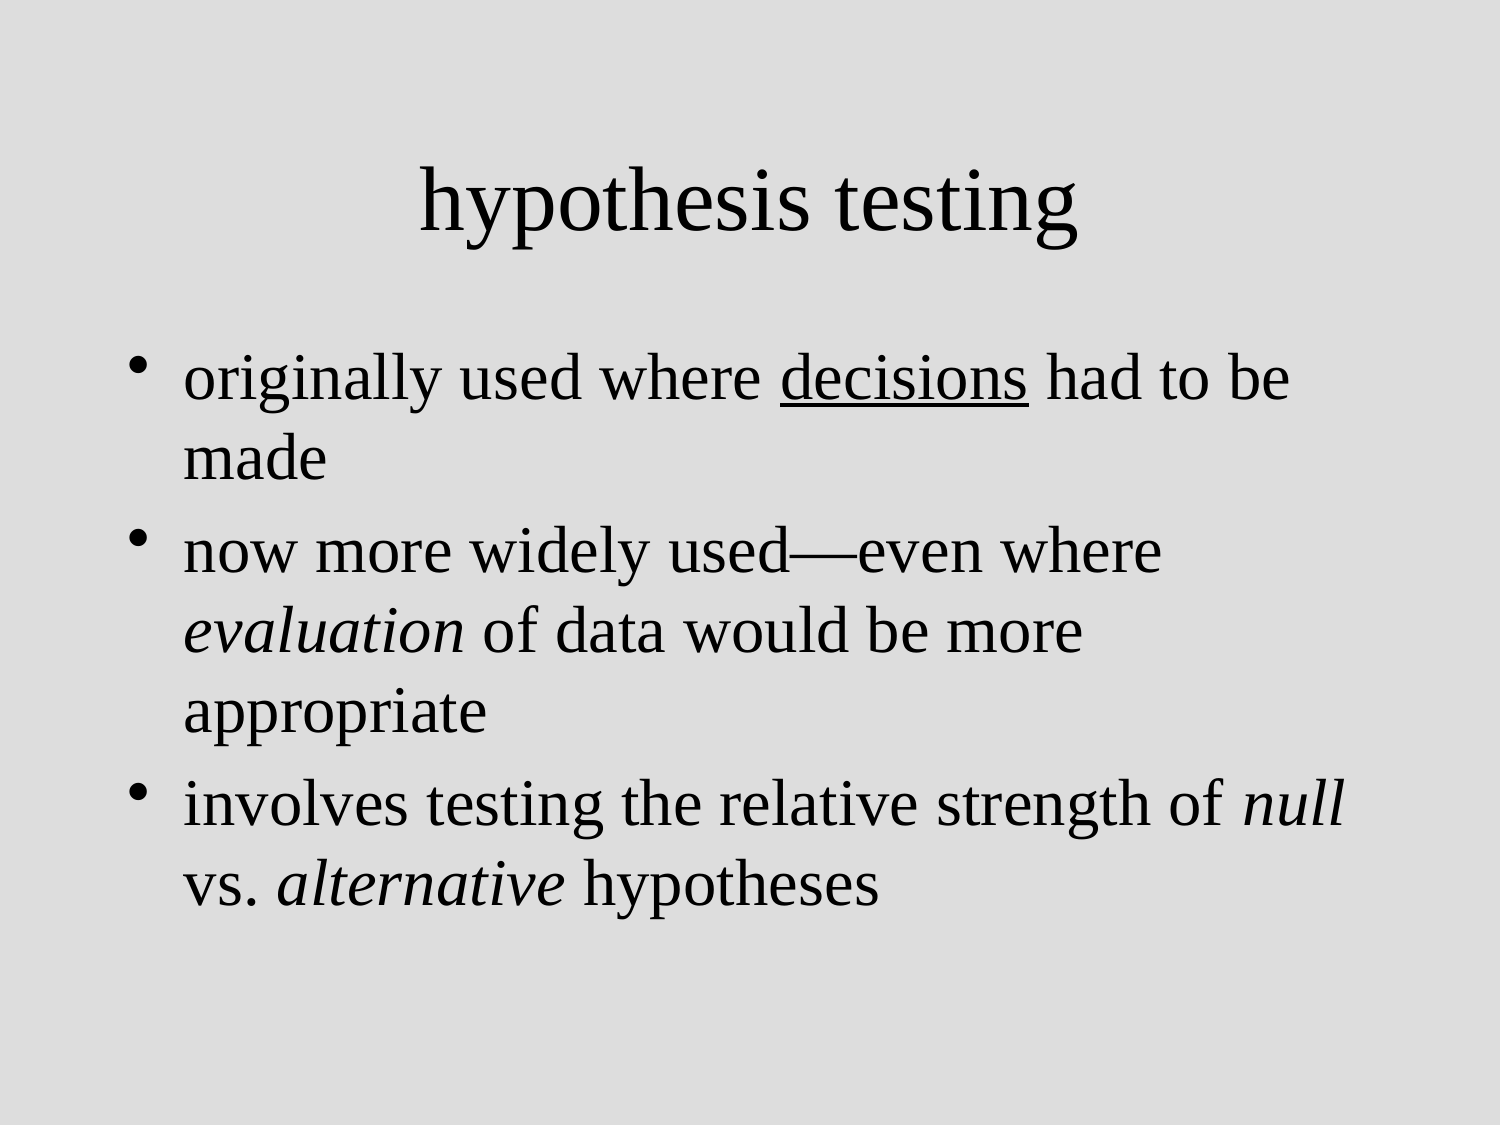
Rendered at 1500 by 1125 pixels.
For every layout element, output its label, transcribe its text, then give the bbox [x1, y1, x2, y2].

title hypothesis testing [112, 99, 1388, 288]
list originally used where decisions had to be made now more widely used—even where evaluation of data would be more appropriate involves testing the relative strength of null vs. alternative hypotheses [112, 324, 1388, 1000]
